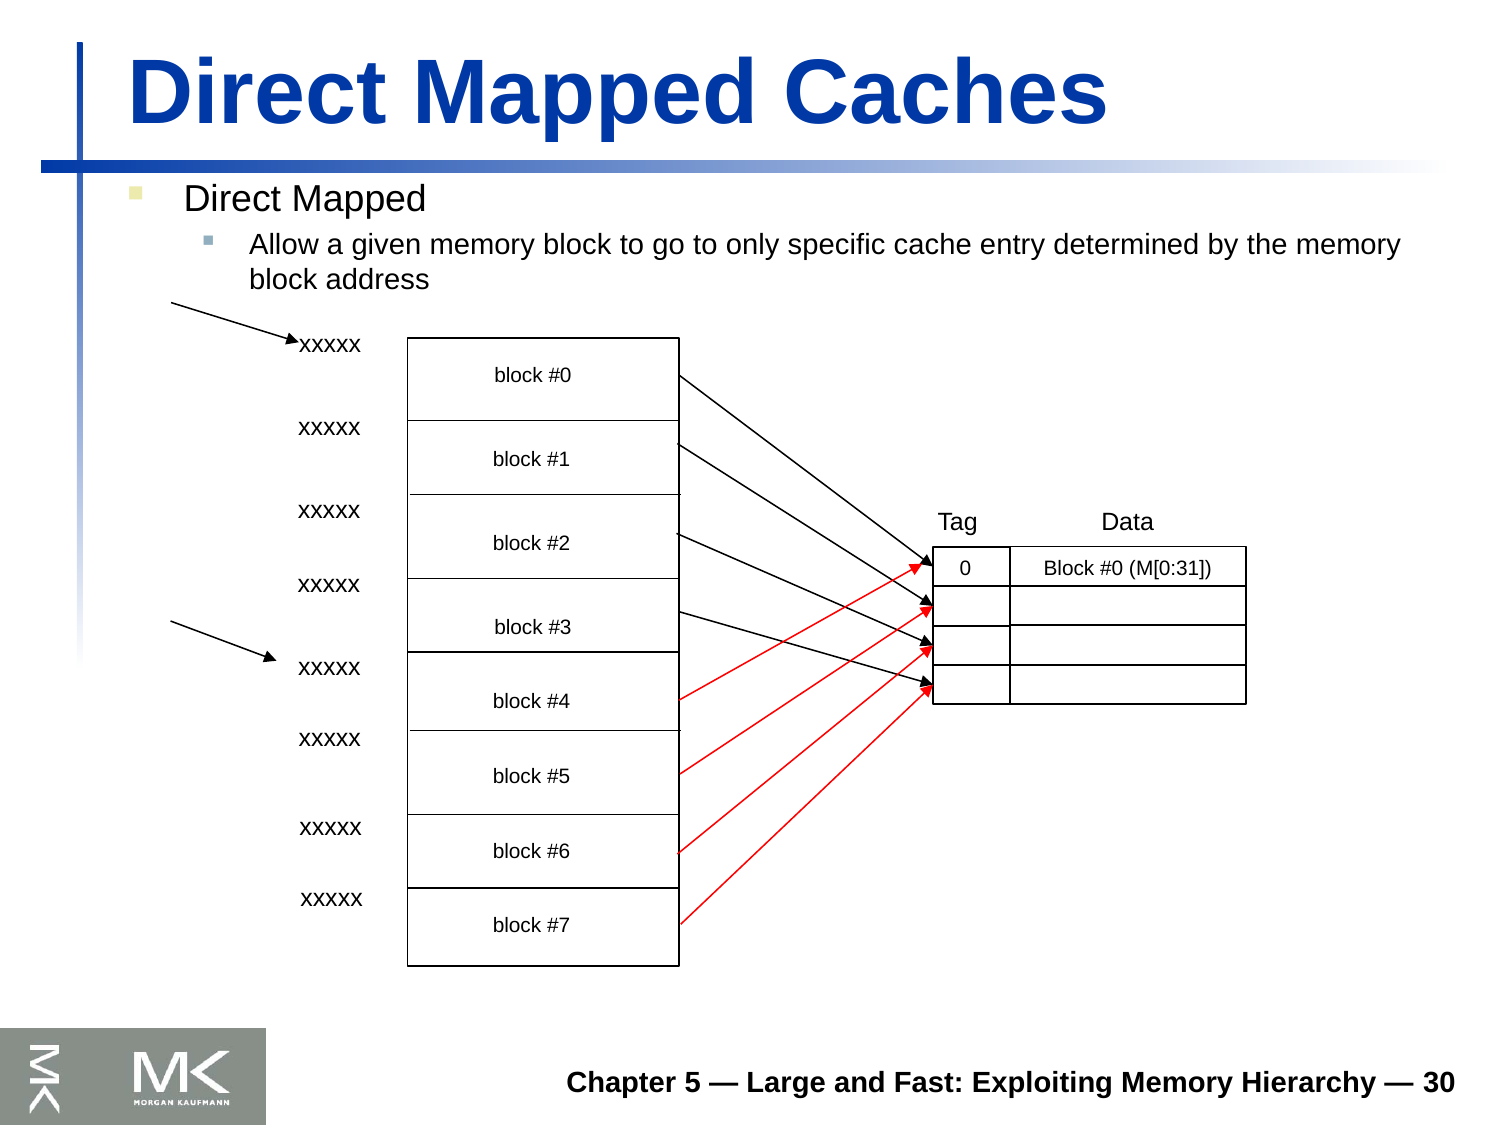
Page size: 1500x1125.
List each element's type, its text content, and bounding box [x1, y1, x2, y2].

text_box [412, 815, 678, 887]
text_box block #7 [478, 904, 615, 945]
text_box block #2 [478, 522, 615, 562]
text_box [407, 585, 671, 651]
text_box [407, 337, 680, 420]
text_box [939, 665, 1009, 705]
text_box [680, 684, 934, 925]
text_box Block #0 (M[0:31]) [1009, 546, 1246, 586]
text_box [678, 563, 923, 605]
text_box [1009, 665, 1246, 705]
text_box [413, 889, 680, 929]
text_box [170, 302, 278, 343]
text_box [1009, 625, 1246, 665]
text_box block #5 [478, 755, 615, 796]
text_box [678, 374, 934, 442]
text_box 0 [939, 546, 1009, 586]
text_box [679, 605, 934, 644]
text_box [413, 422, 676, 493]
list Direct Mapped Allow a given memory block to go to only specific cache entry determined by the memory block address [112, 166, 1469, 289]
text_box [939, 625, 1009, 665]
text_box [677, 645, 934, 686]
text_box [407, 894, 680, 966]
text_box [407, 821, 675, 887]
text_box block #1 [478, 438, 615, 478]
text_box [415, 731, 675, 814]
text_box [677, 443, 934, 533]
text_box block #4 [478, 680, 615, 721]
text_box [1009, 586, 1246, 625]
text_box [939, 586, 1009, 625]
text_box [407, 427, 673, 578]
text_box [170, 620, 277, 661]
text_box block #0 [479, 354, 617, 395]
footer Chapter 5 — Large and Fast: Exploiting Memory Hierarchy — 30 [277, 1046, 1471, 1106]
title Direct Mapped Caches [112, 22, 1468, 149]
text_box Tag [939, 498, 993, 543]
picture [0, 1028, 266, 1125]
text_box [676, 533, 934, 605]
text_box [407, 659, 672, 814]
text_box Data [1086, 498, 1170, 544]
text_box block #6 [478, 830, 615, 870]
text_box block #3 [479, 605, 617, 646]
